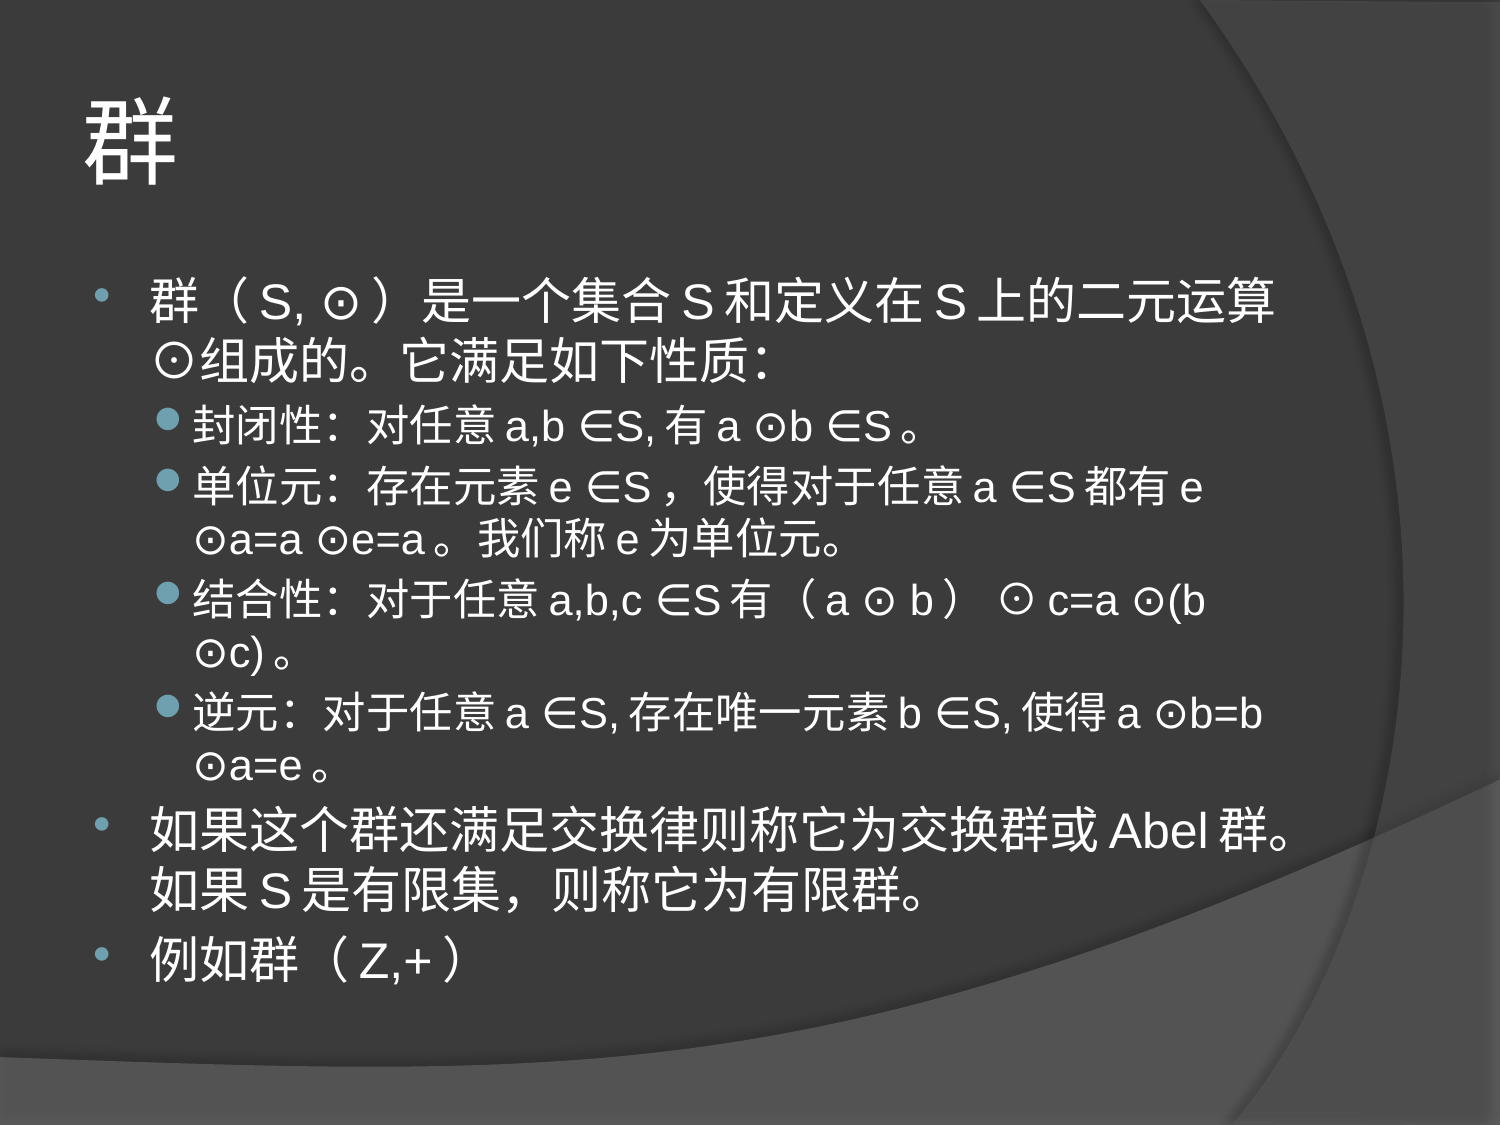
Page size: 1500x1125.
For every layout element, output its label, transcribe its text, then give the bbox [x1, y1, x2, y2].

list 群（S, ⊙）是一个集合S和定义在S上的二元运算⊙组成的。它满足如下性质： 封闭性：对任意a,b ∈S,有a ⊙b ∈S。 单位元：存在元素e ∈S，使得对于任意a ∈S都有e ⊙a=a ⊙e=a。我们称e为单位元。 结合性：对于任意a,b,c ∈S有（a ⊙ b） ⊙c=a ⊙(b ⊙c)。 逆元：对于任意a ∈S,存在唯一元素b ∈S,使得a ⊙b=b ⊙a=e。 如果这个群还满足交换律则称它为交换群或Abel群。如果S是有限集，则称它为有限群。 例如群（Z,+） [75, 262, 1300, 1000]
title 群 [75, 45, 1300, 233]
